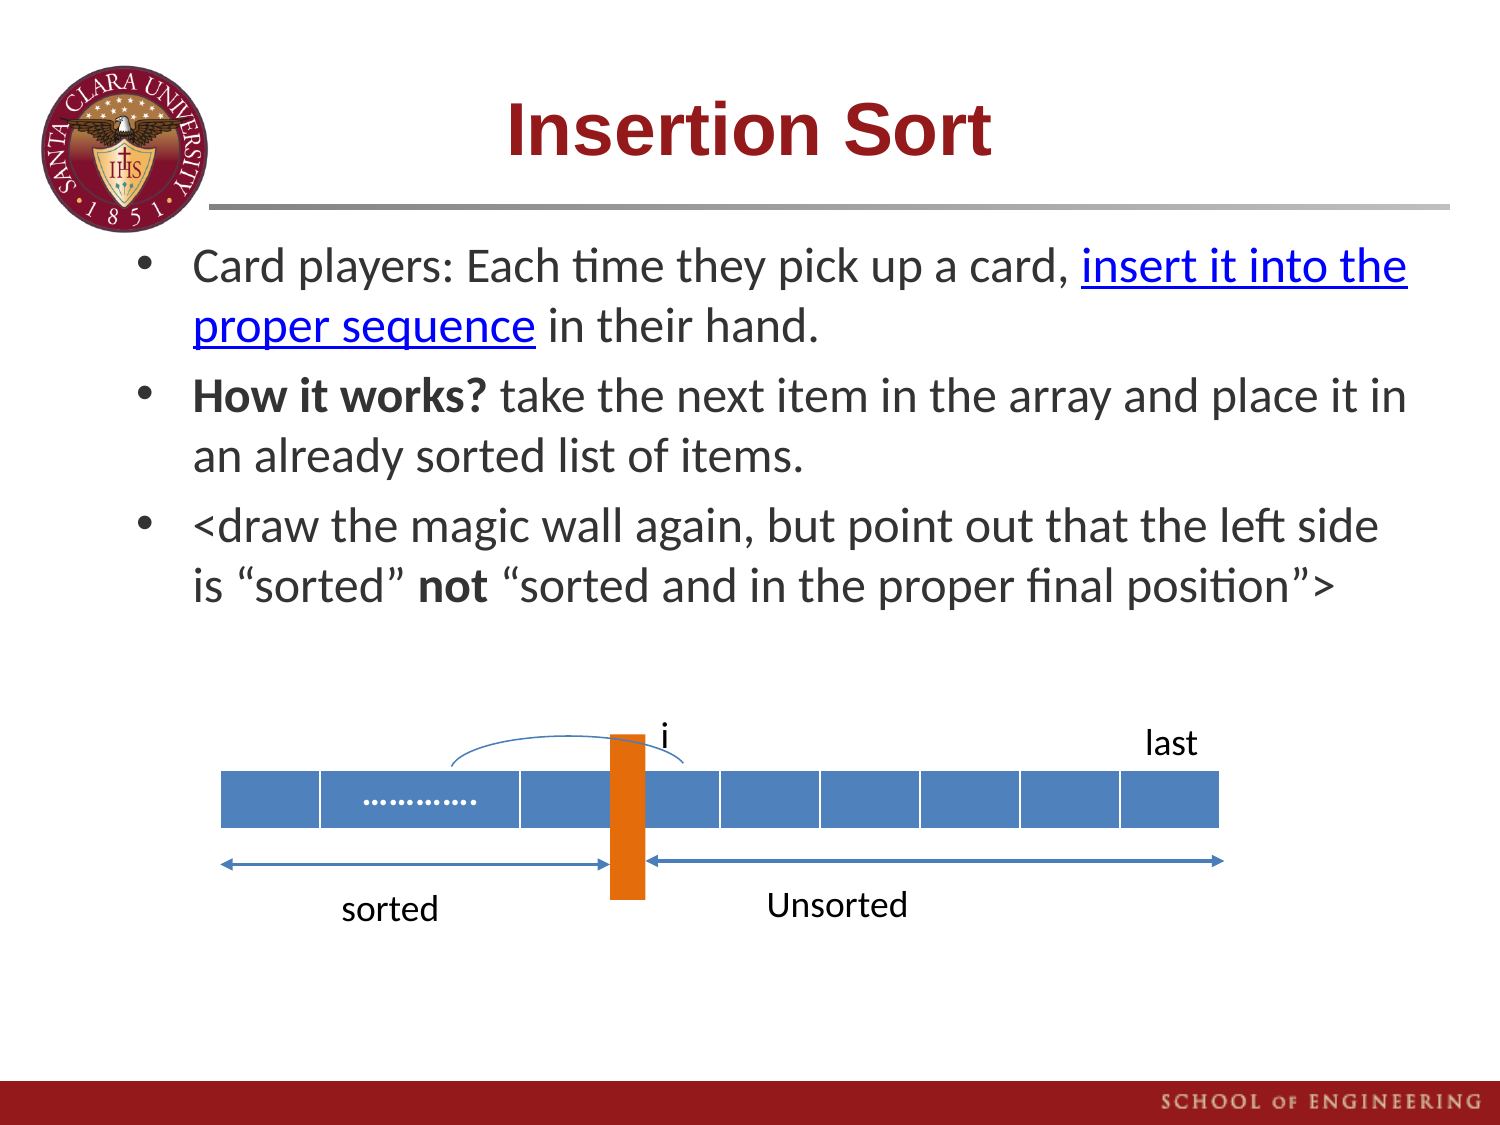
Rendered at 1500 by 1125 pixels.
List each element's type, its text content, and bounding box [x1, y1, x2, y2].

table_header [721, 771, 819, 828]
text_box [450, 735, 673, 772]
table_header [1021, 771, 1119, 828]
table_header [821, 771, 919, 828]
text_box last [1130, 710, 1214, 771]
table_header [648, 771, 719, 828]
text_box i [645, 704, 685, 764]
table_header …………. [321, 771, 519, 828]
title Insertion Sort [75, 45, 1425, 205]
text_box [608, 732, 645, 743]
table_header [221, 771, 319, 828]
text_box Unsorted [751, 872, 1012, 933]
text_box [608, 766, 648, 902]
list Card players: Each time they pick up a card, insert it into the proper sequence in their hand. How it works? take the next item in the array and place it in an already sorted list of items. <draw the magic wall again, but point out that the left side is “sorted” not “sorted and in the proper final position”> [75, 224, 1425, 1075]
picture [37, 63, 209, 235]
picture [1149, 1091, 1489, 1115]
table_header [1121, 771, 1219, 828]
text_box sorted [326, 876, 492, 936]
table_header [921, 771, 1019, 828]
table_header [521, 771, 608, 828]
